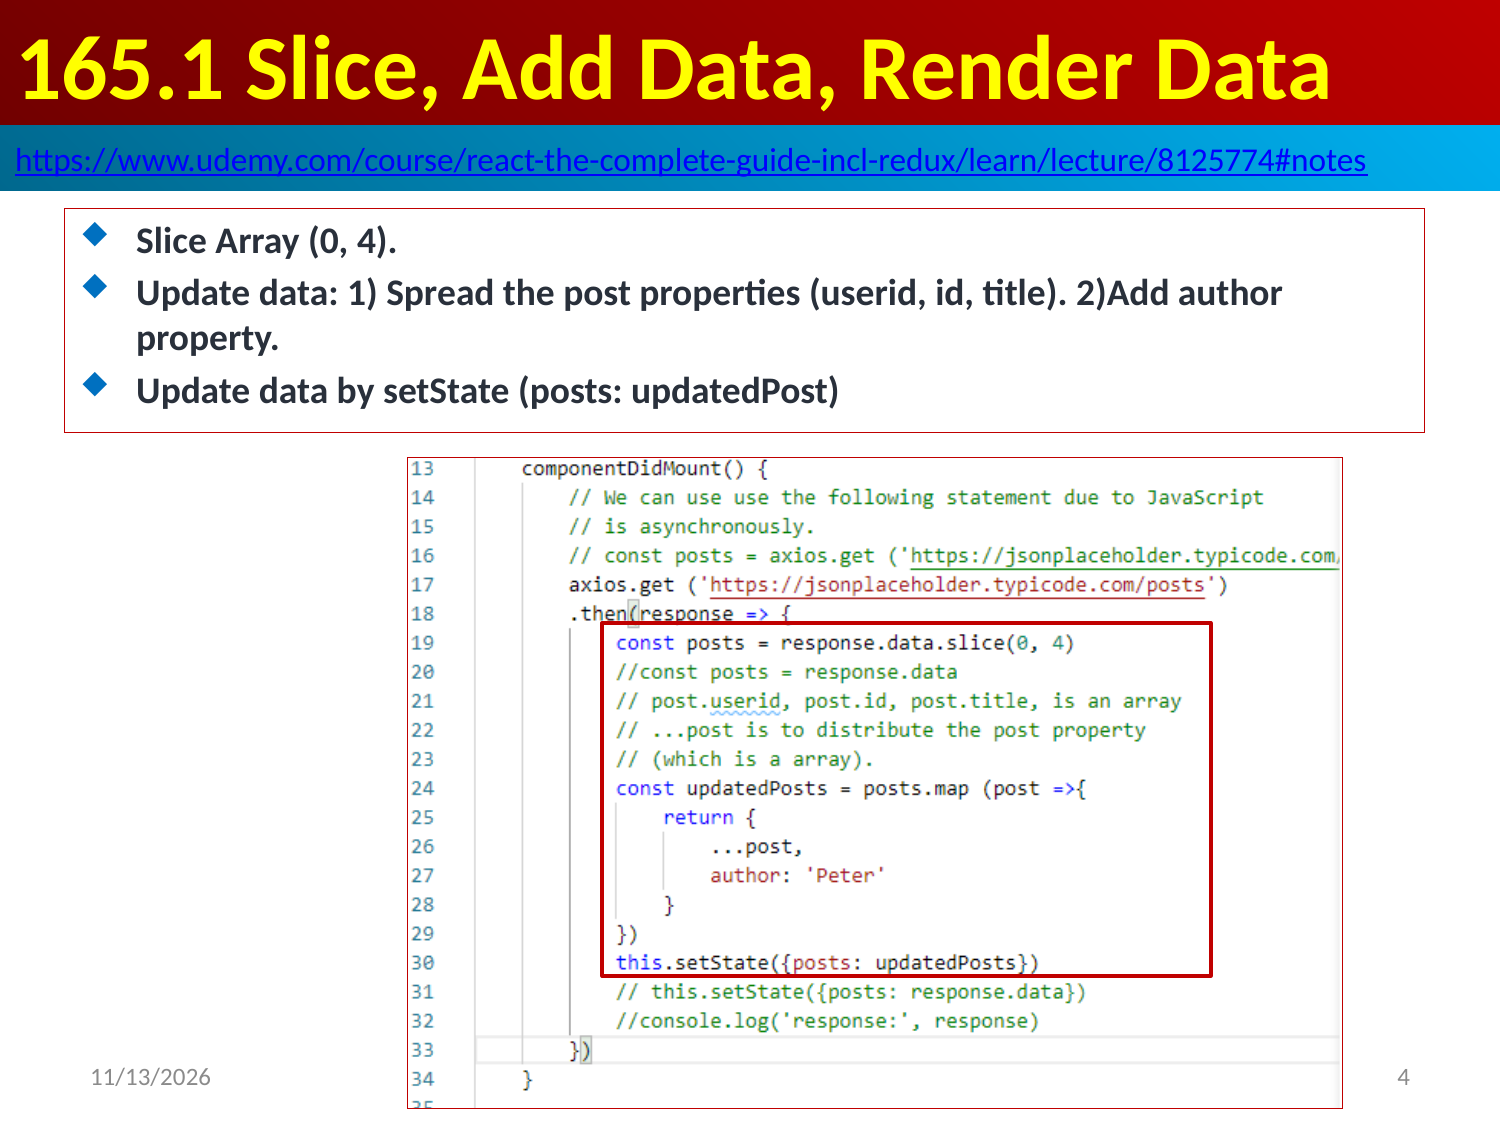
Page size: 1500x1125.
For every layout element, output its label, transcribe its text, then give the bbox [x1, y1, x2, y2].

subtitle Slice Array (0, 4). Update data: 1) Spread the post properties (userid, id, title). 2)Add author property. Update data by setState (posts: updatedPost) [64, 208, 1425, 433]
slide_number 4 [1346, 1042, 1425, 1109]
picture [407, 456, 1343, 1110]
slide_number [75, 1042, 402, 1109]
title 165.1 Slice, Add Data, Render Data [0, 0, 1500, 125]
text_box https://www.udemy.com/course/react-the-complete-guide-incl-redux/learn/lecture/8125774#notes [0, 125, 1500, 191]
